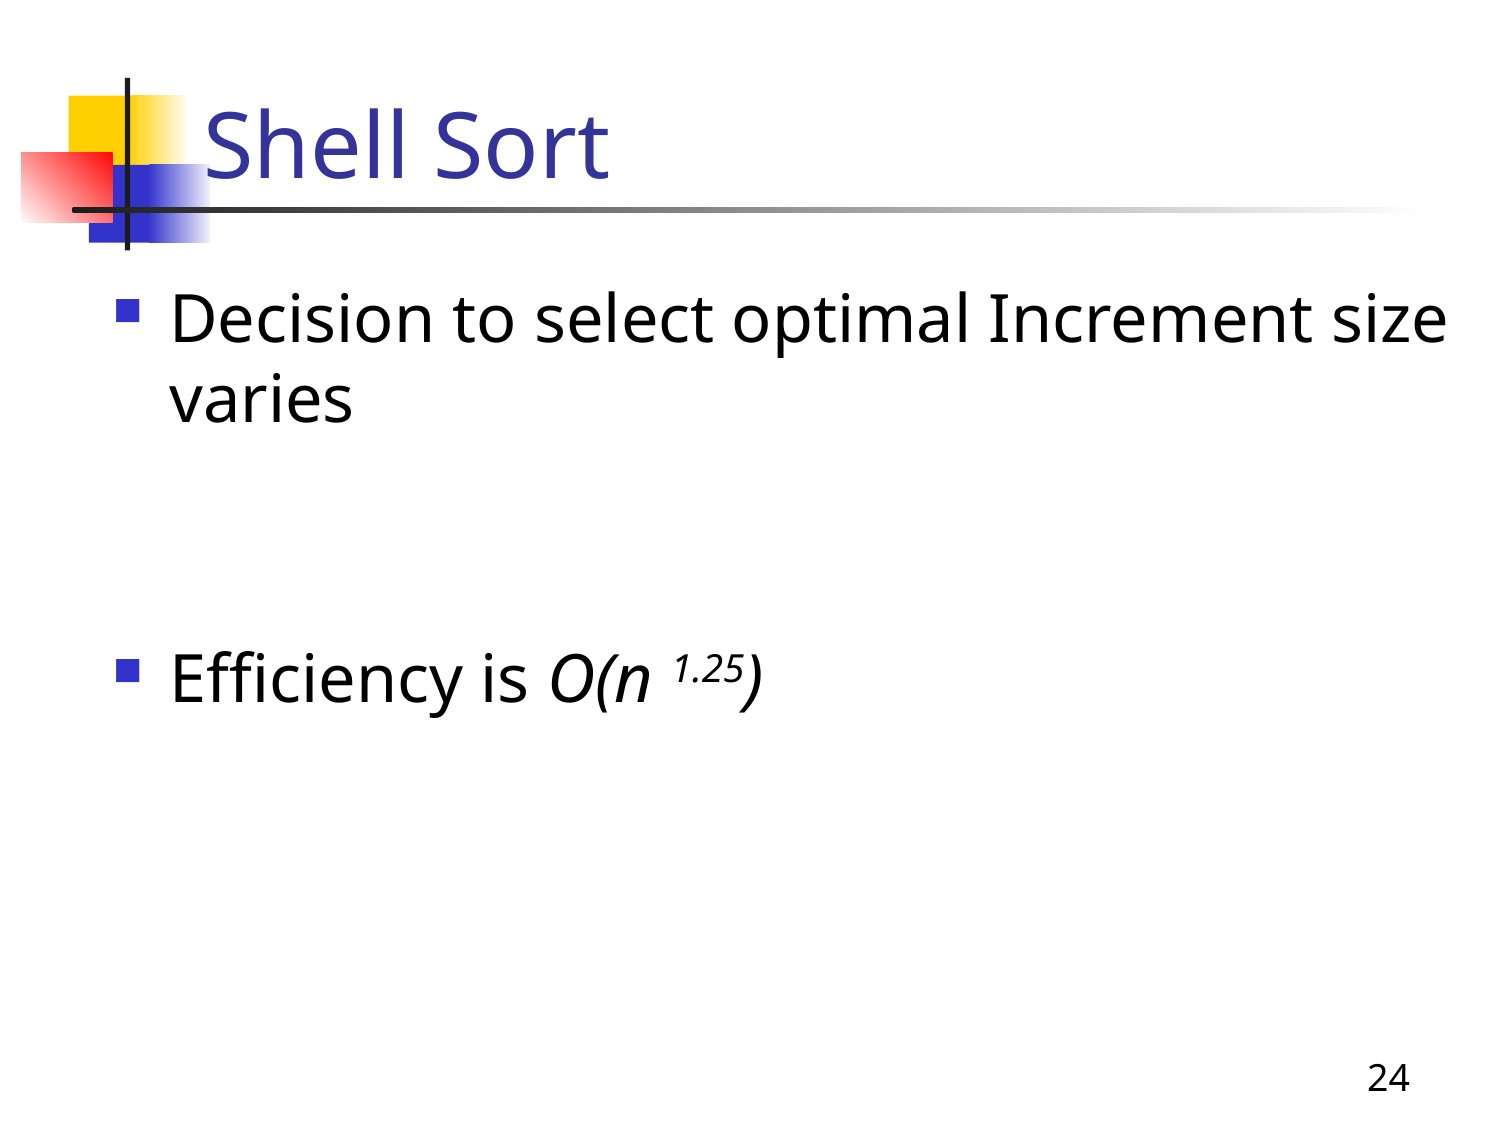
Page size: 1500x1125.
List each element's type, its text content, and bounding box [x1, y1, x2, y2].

list Decision to select optimal Increment size varies Efficiency is O(n 1.25) [97, 268, 1470, 1007]
title Shell Sort [188, 16, 1468, 205]
slide_number 24 [1112, 1037, 1426, 1113]
